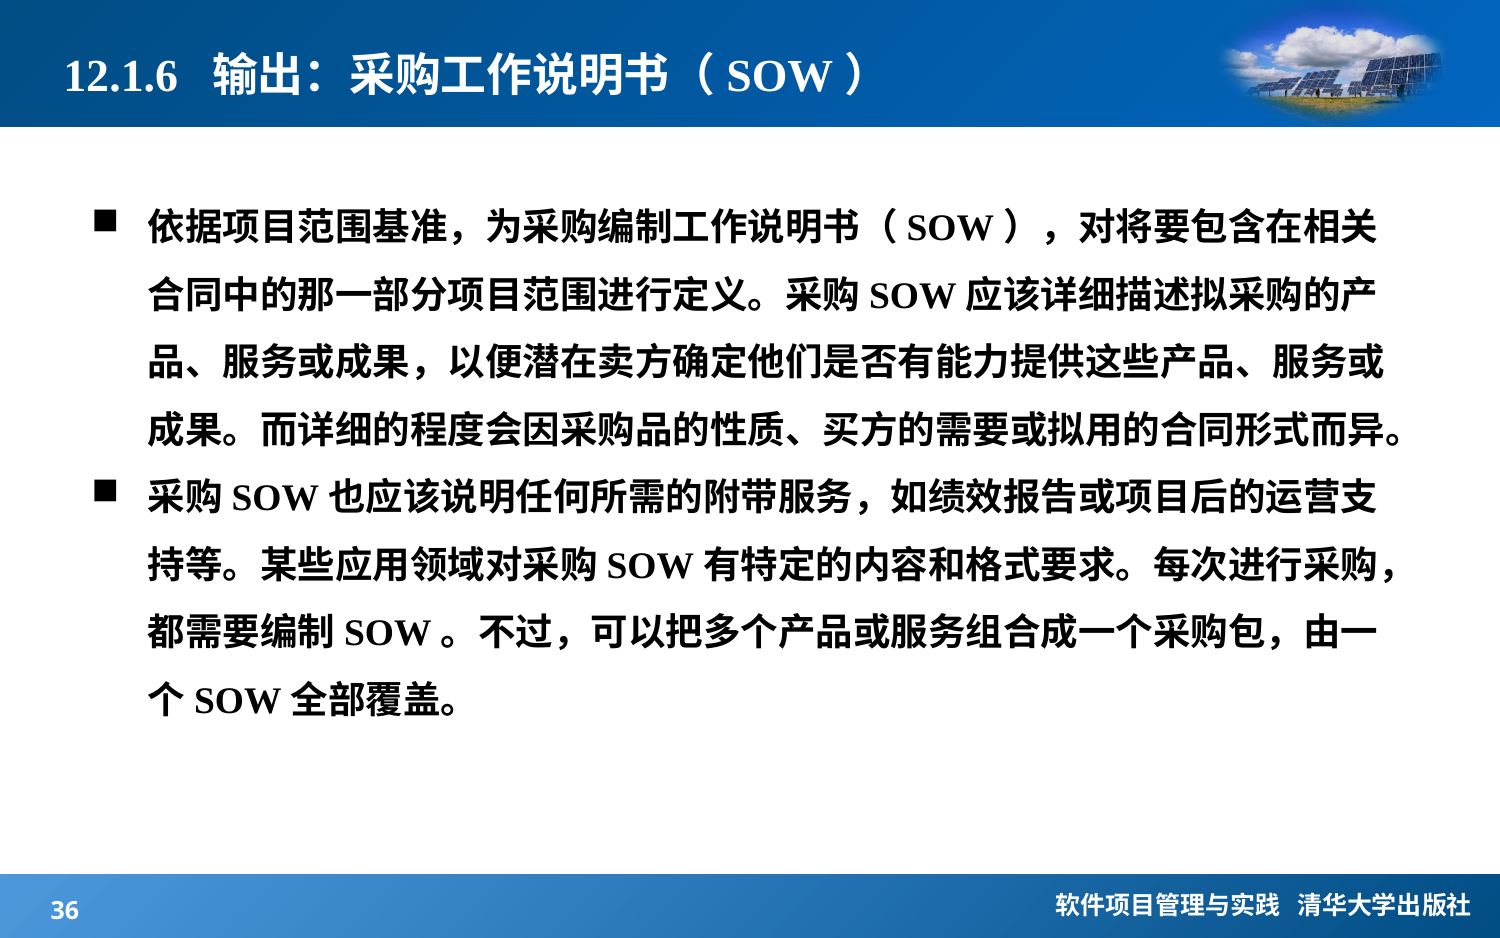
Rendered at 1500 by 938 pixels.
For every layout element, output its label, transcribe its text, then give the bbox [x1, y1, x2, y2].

title 12.1.6 输出：采购工作说明书（SOW） [48, 19, 1005, 127]
text_box 依据项目范围基准，为采购编制工作说明书（SOW），对将要包含在相关合同中的那一部分项目范围进行定义。采购SOW应该详细描述拟采购的产品、服务或成果，以便潜在卖方确定他们是否有能力提供这些产品、服务或成果。而详细的程度会因采购品的性质、买方的需要或拟用的合同形式而异。 采购SOW也应该说明任何所需的附带服务，如绩效报告或项目后的运营支持等。某些应用领域对采购SOW有特定的内容和格式要求。每次进行采购，都需要编制SOW。不过，可以把多个产品或服务组合成一个采购包，由一个SOW全部覆盖。 [76, 173, 1424, 759]
picture [1233, 6, 1433, 113]
